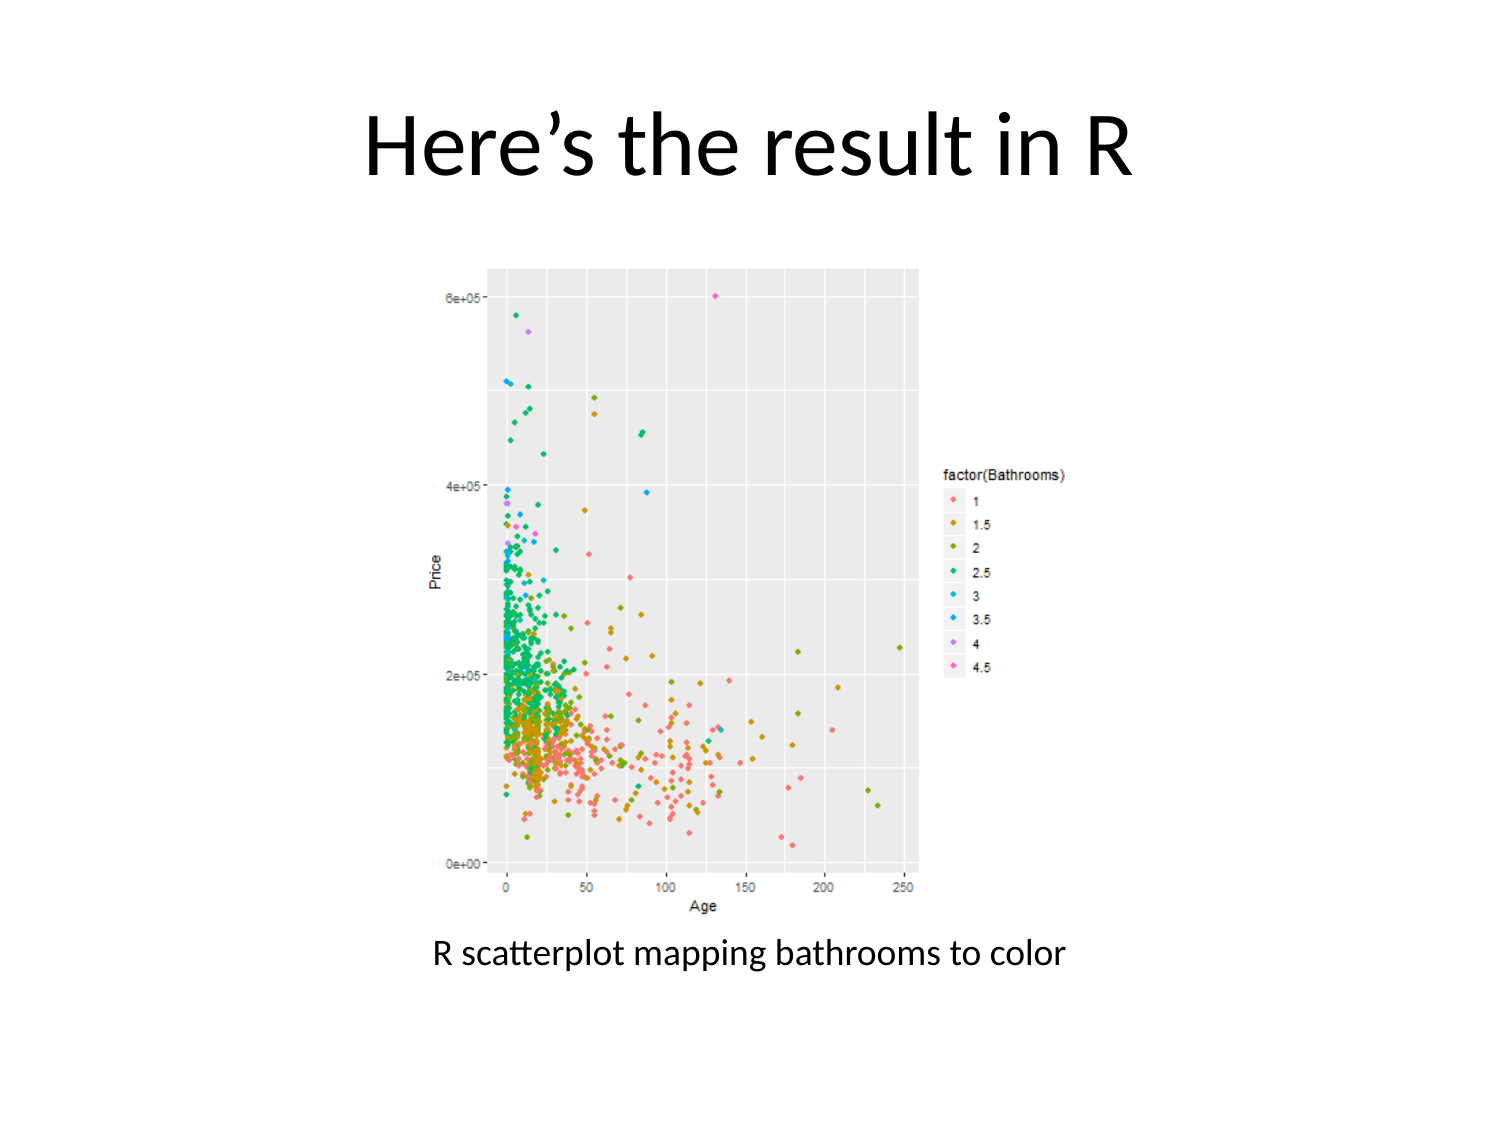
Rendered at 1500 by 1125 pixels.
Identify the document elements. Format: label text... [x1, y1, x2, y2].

text_box R scatterplot mapping bathrooms to color [74, 920, 1425, 1005]
picture [420, 262, 1080, 921]
title Here’s the result in R [75, 45, 1425, 233]
